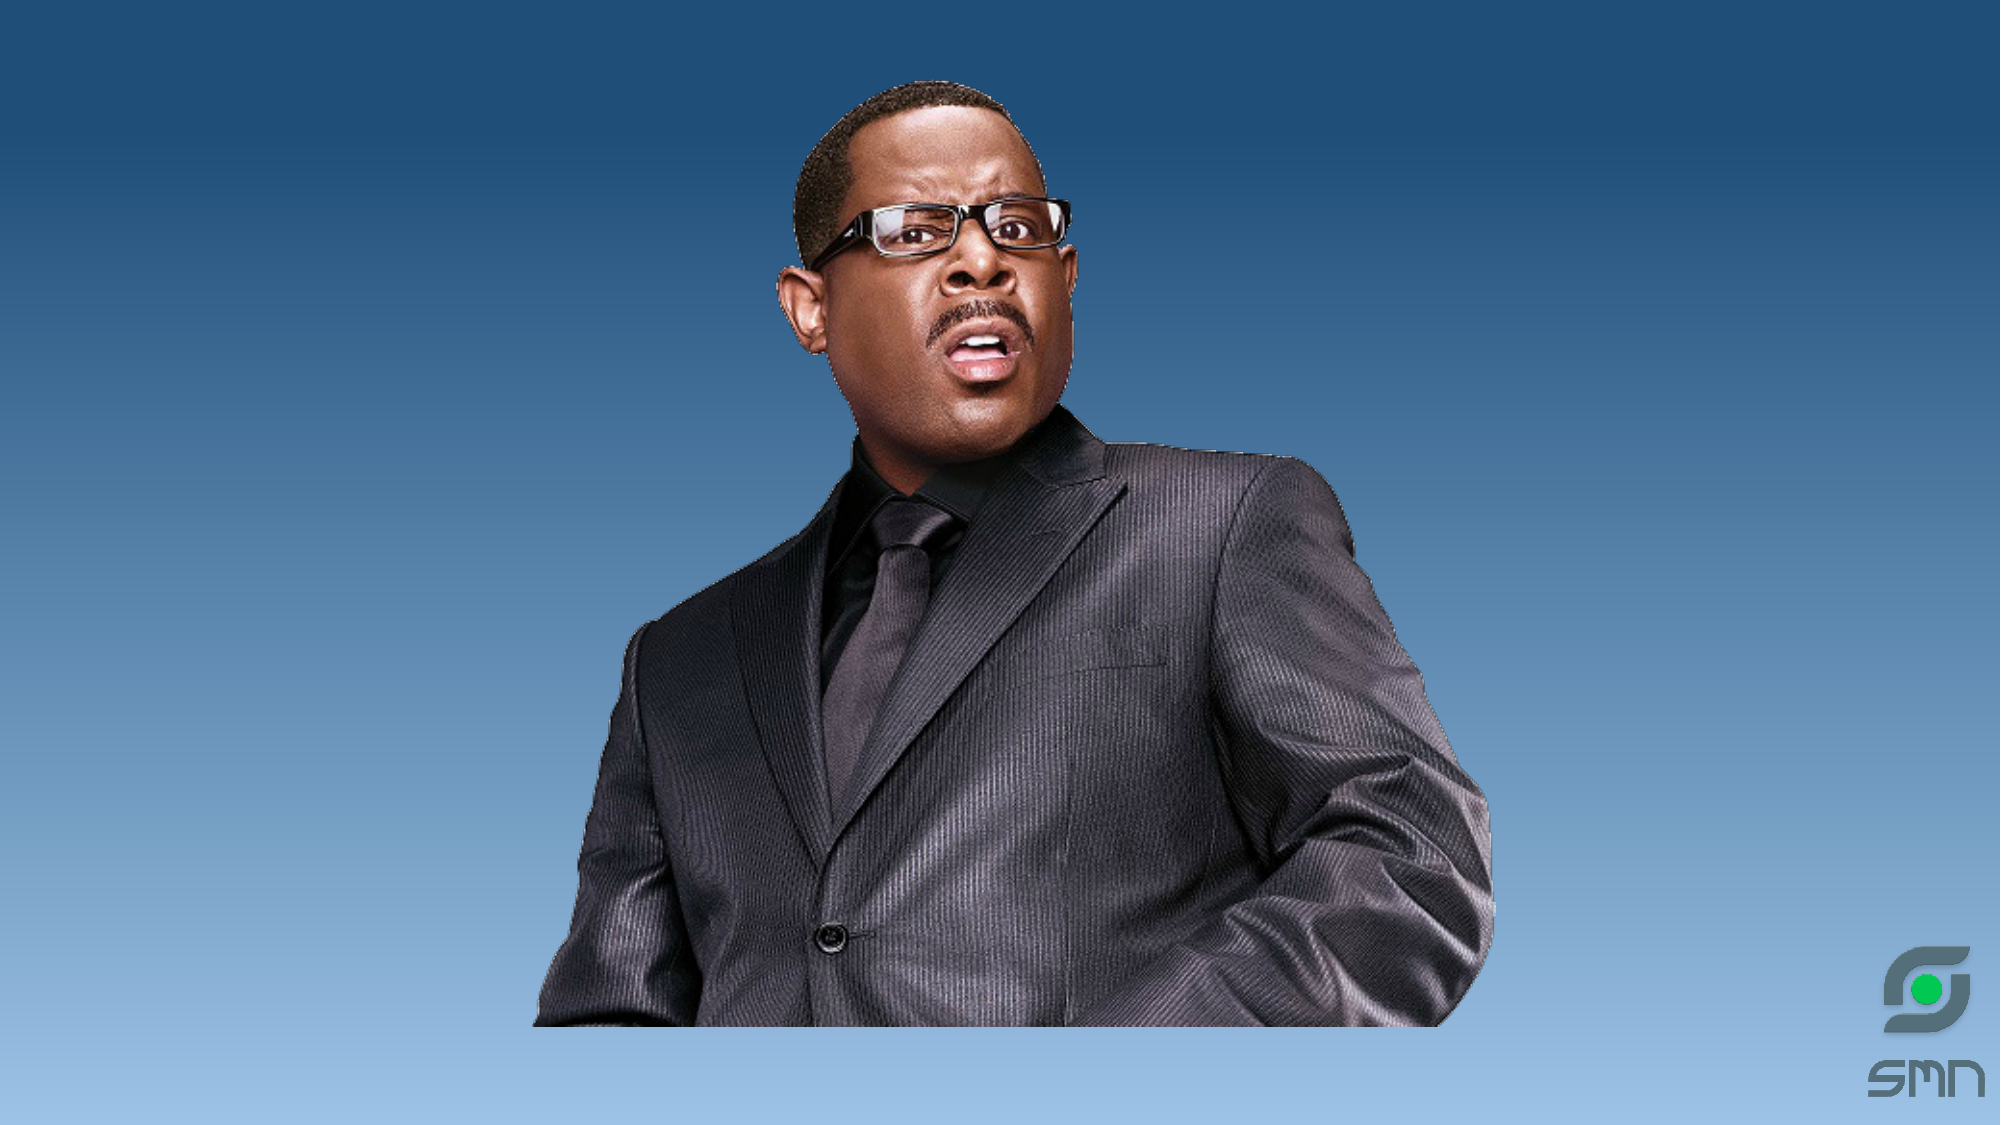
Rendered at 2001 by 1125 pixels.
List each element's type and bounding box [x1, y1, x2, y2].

picture [532, 79, 1496, 1028]
picture [1853, 915, 2000, 1112]
